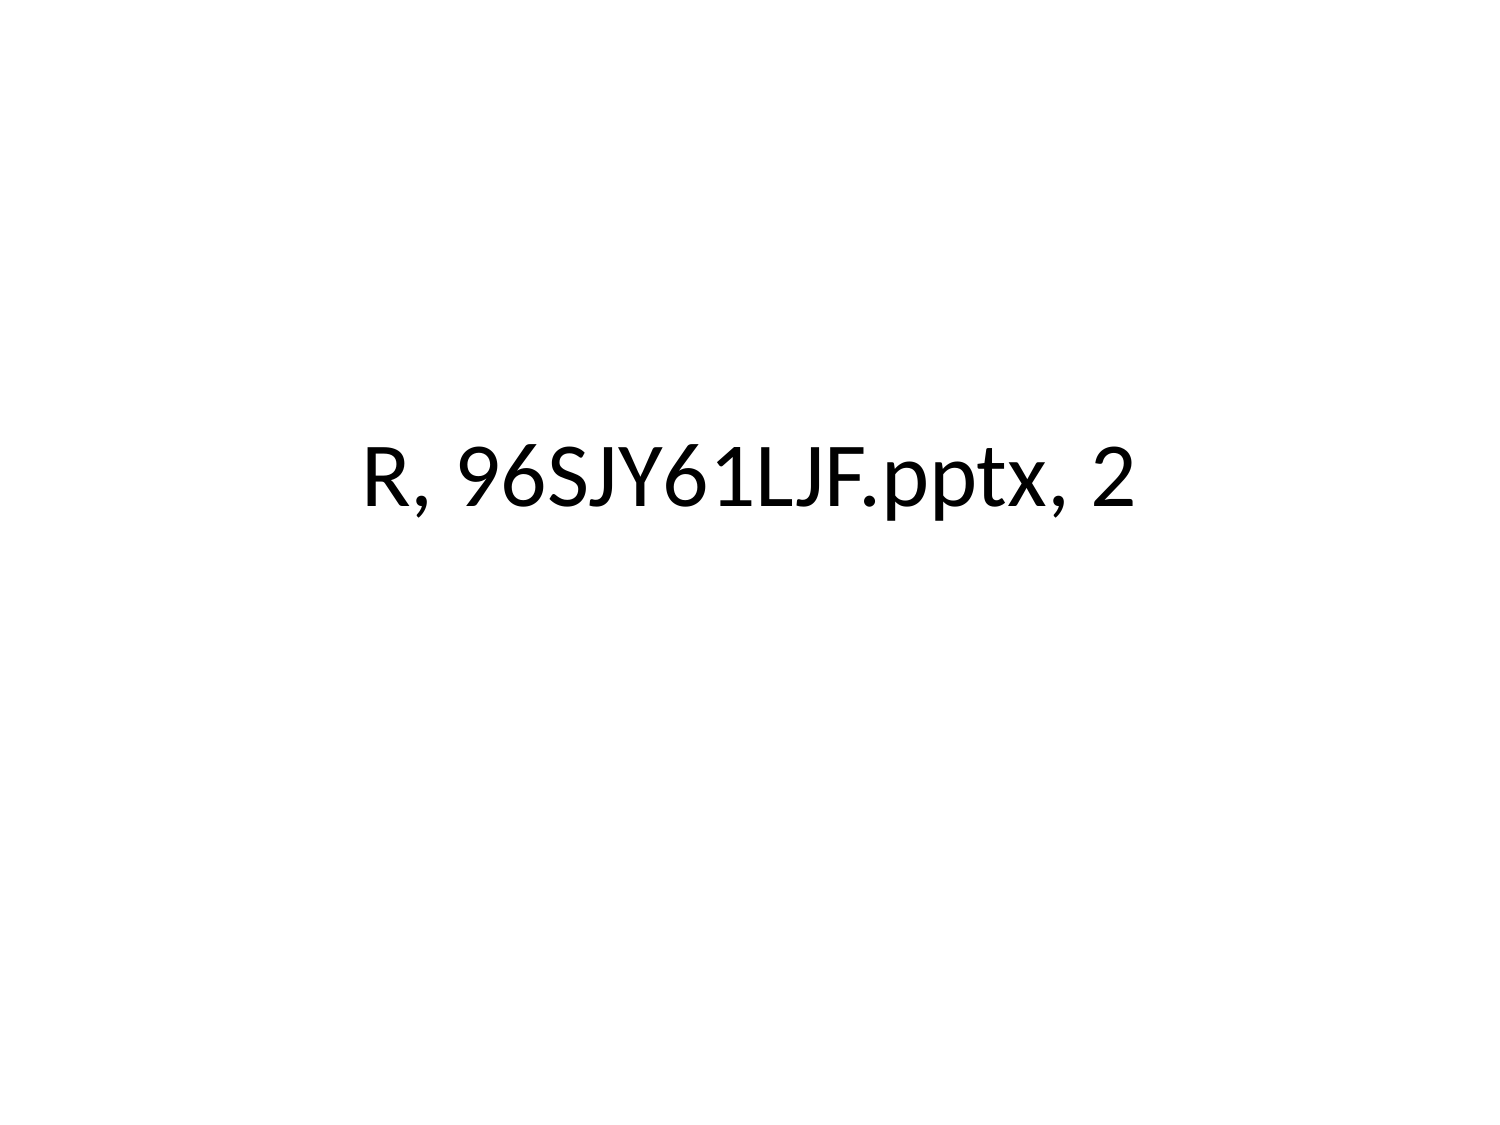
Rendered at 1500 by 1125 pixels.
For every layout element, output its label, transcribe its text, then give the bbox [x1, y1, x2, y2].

title R, 96SJY61LJF.pptx, 2 [112, 349, 1388, 591]
